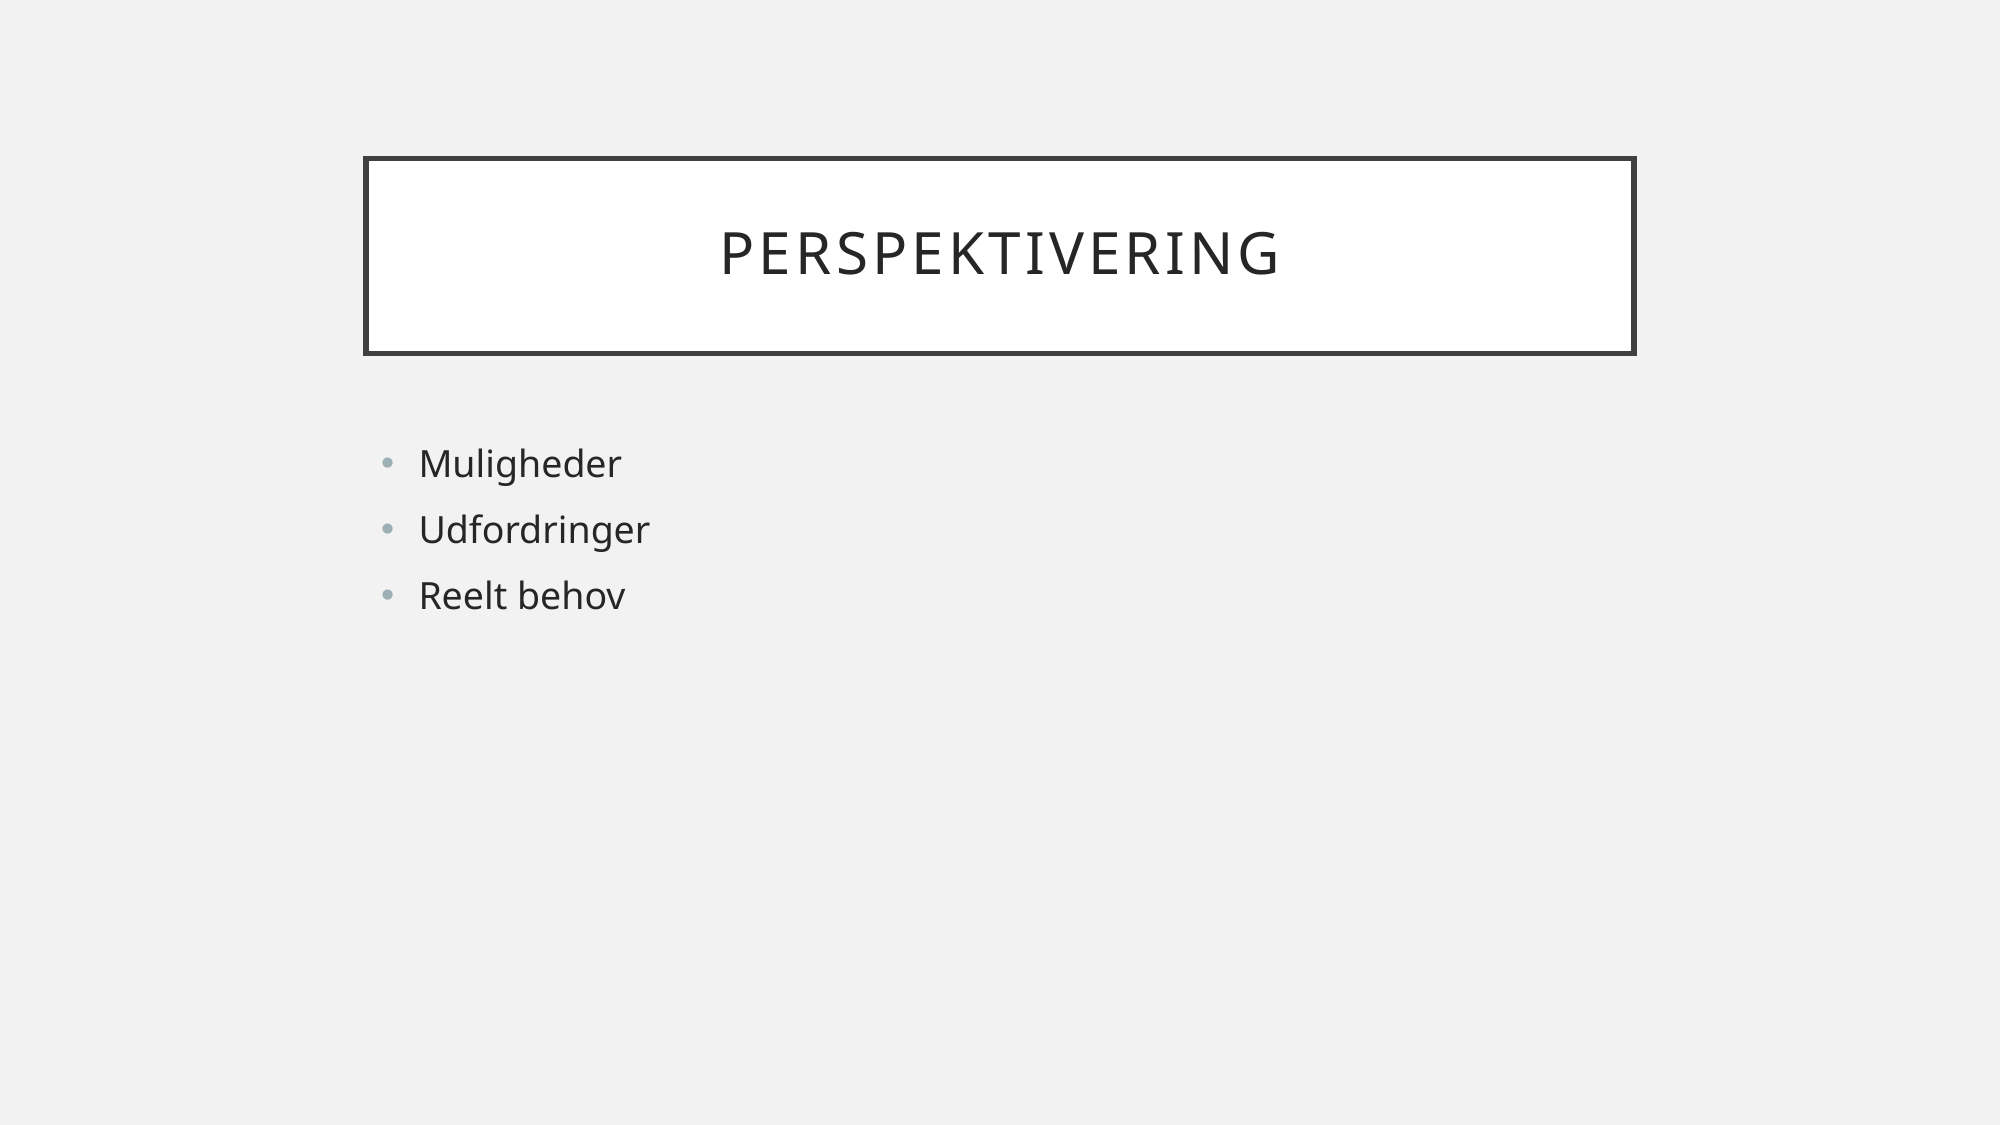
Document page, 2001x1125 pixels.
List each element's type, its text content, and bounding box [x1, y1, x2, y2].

list Muligheder Udfordringer Reelt behov [366, 432, 1634, 942]
title Perspektivering [363, 156, 1637, 356]
